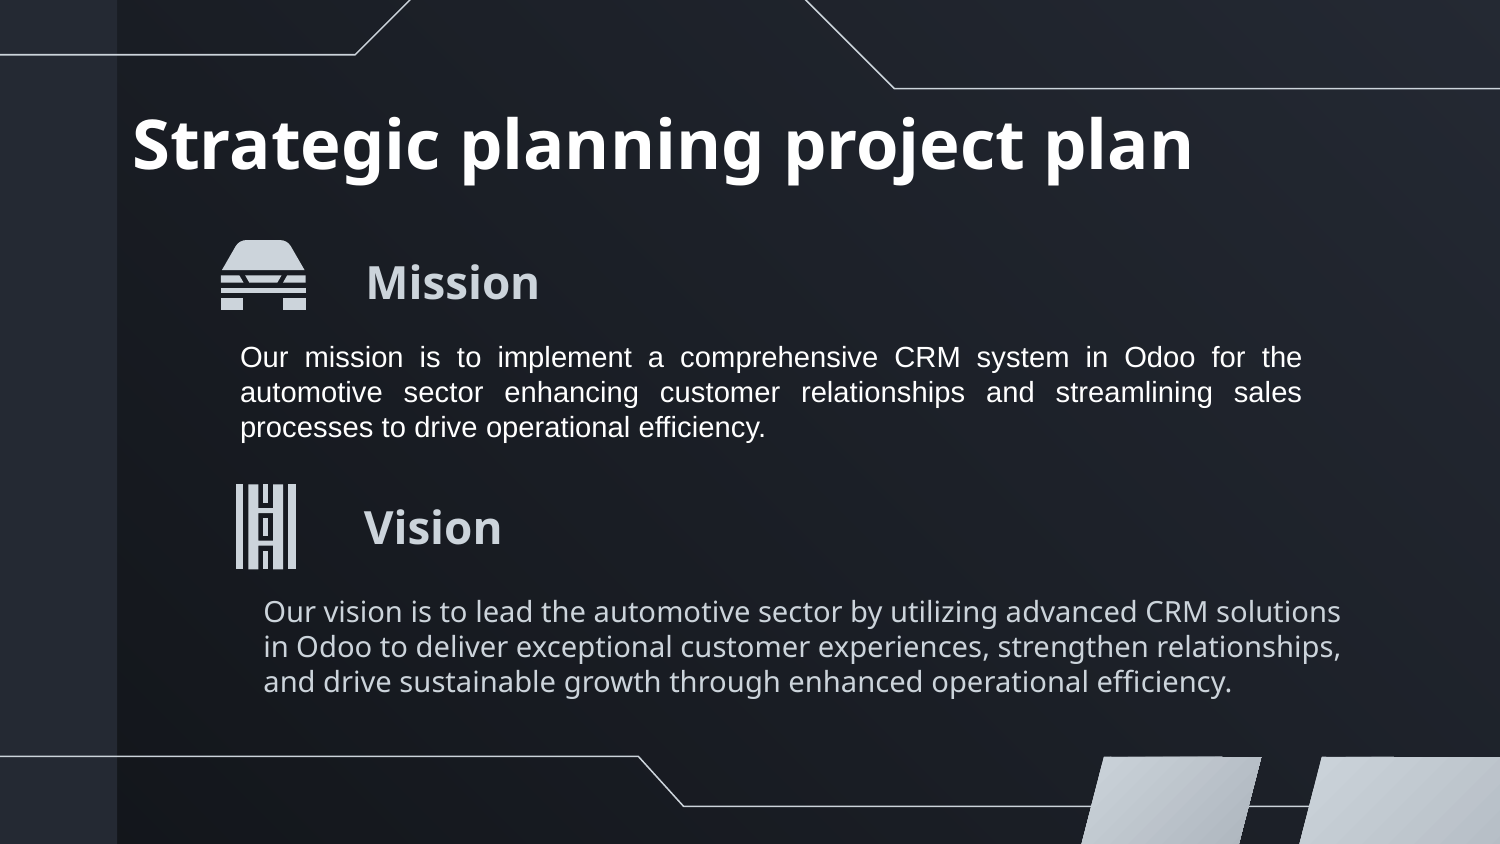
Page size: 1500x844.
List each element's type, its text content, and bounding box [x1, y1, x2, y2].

subtitle Our mission is to implement a comprehensive CRM system in Odoo for the automotive sector enhancing customer relationships and streamlining sales processes to drive operational efficiency. [225, 323, 1319, 485]
subtitle Vision [348, 501, 563, 569]
text_box Our vision is to lead the automotive sector by utilizing advanced CRM solutions in Odoo to deliver exceptional customer experiences, strengthen relationships, and drive sustainable growth through enhanced operational efficiency. [248, 570, 1359, 714]
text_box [235, 484, 296, 570]
subtitle Mission [348, 240, 558, 323]
title Strategic planning project plan [117, 85, 1383, 181]
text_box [220, 239, 307, 311]
